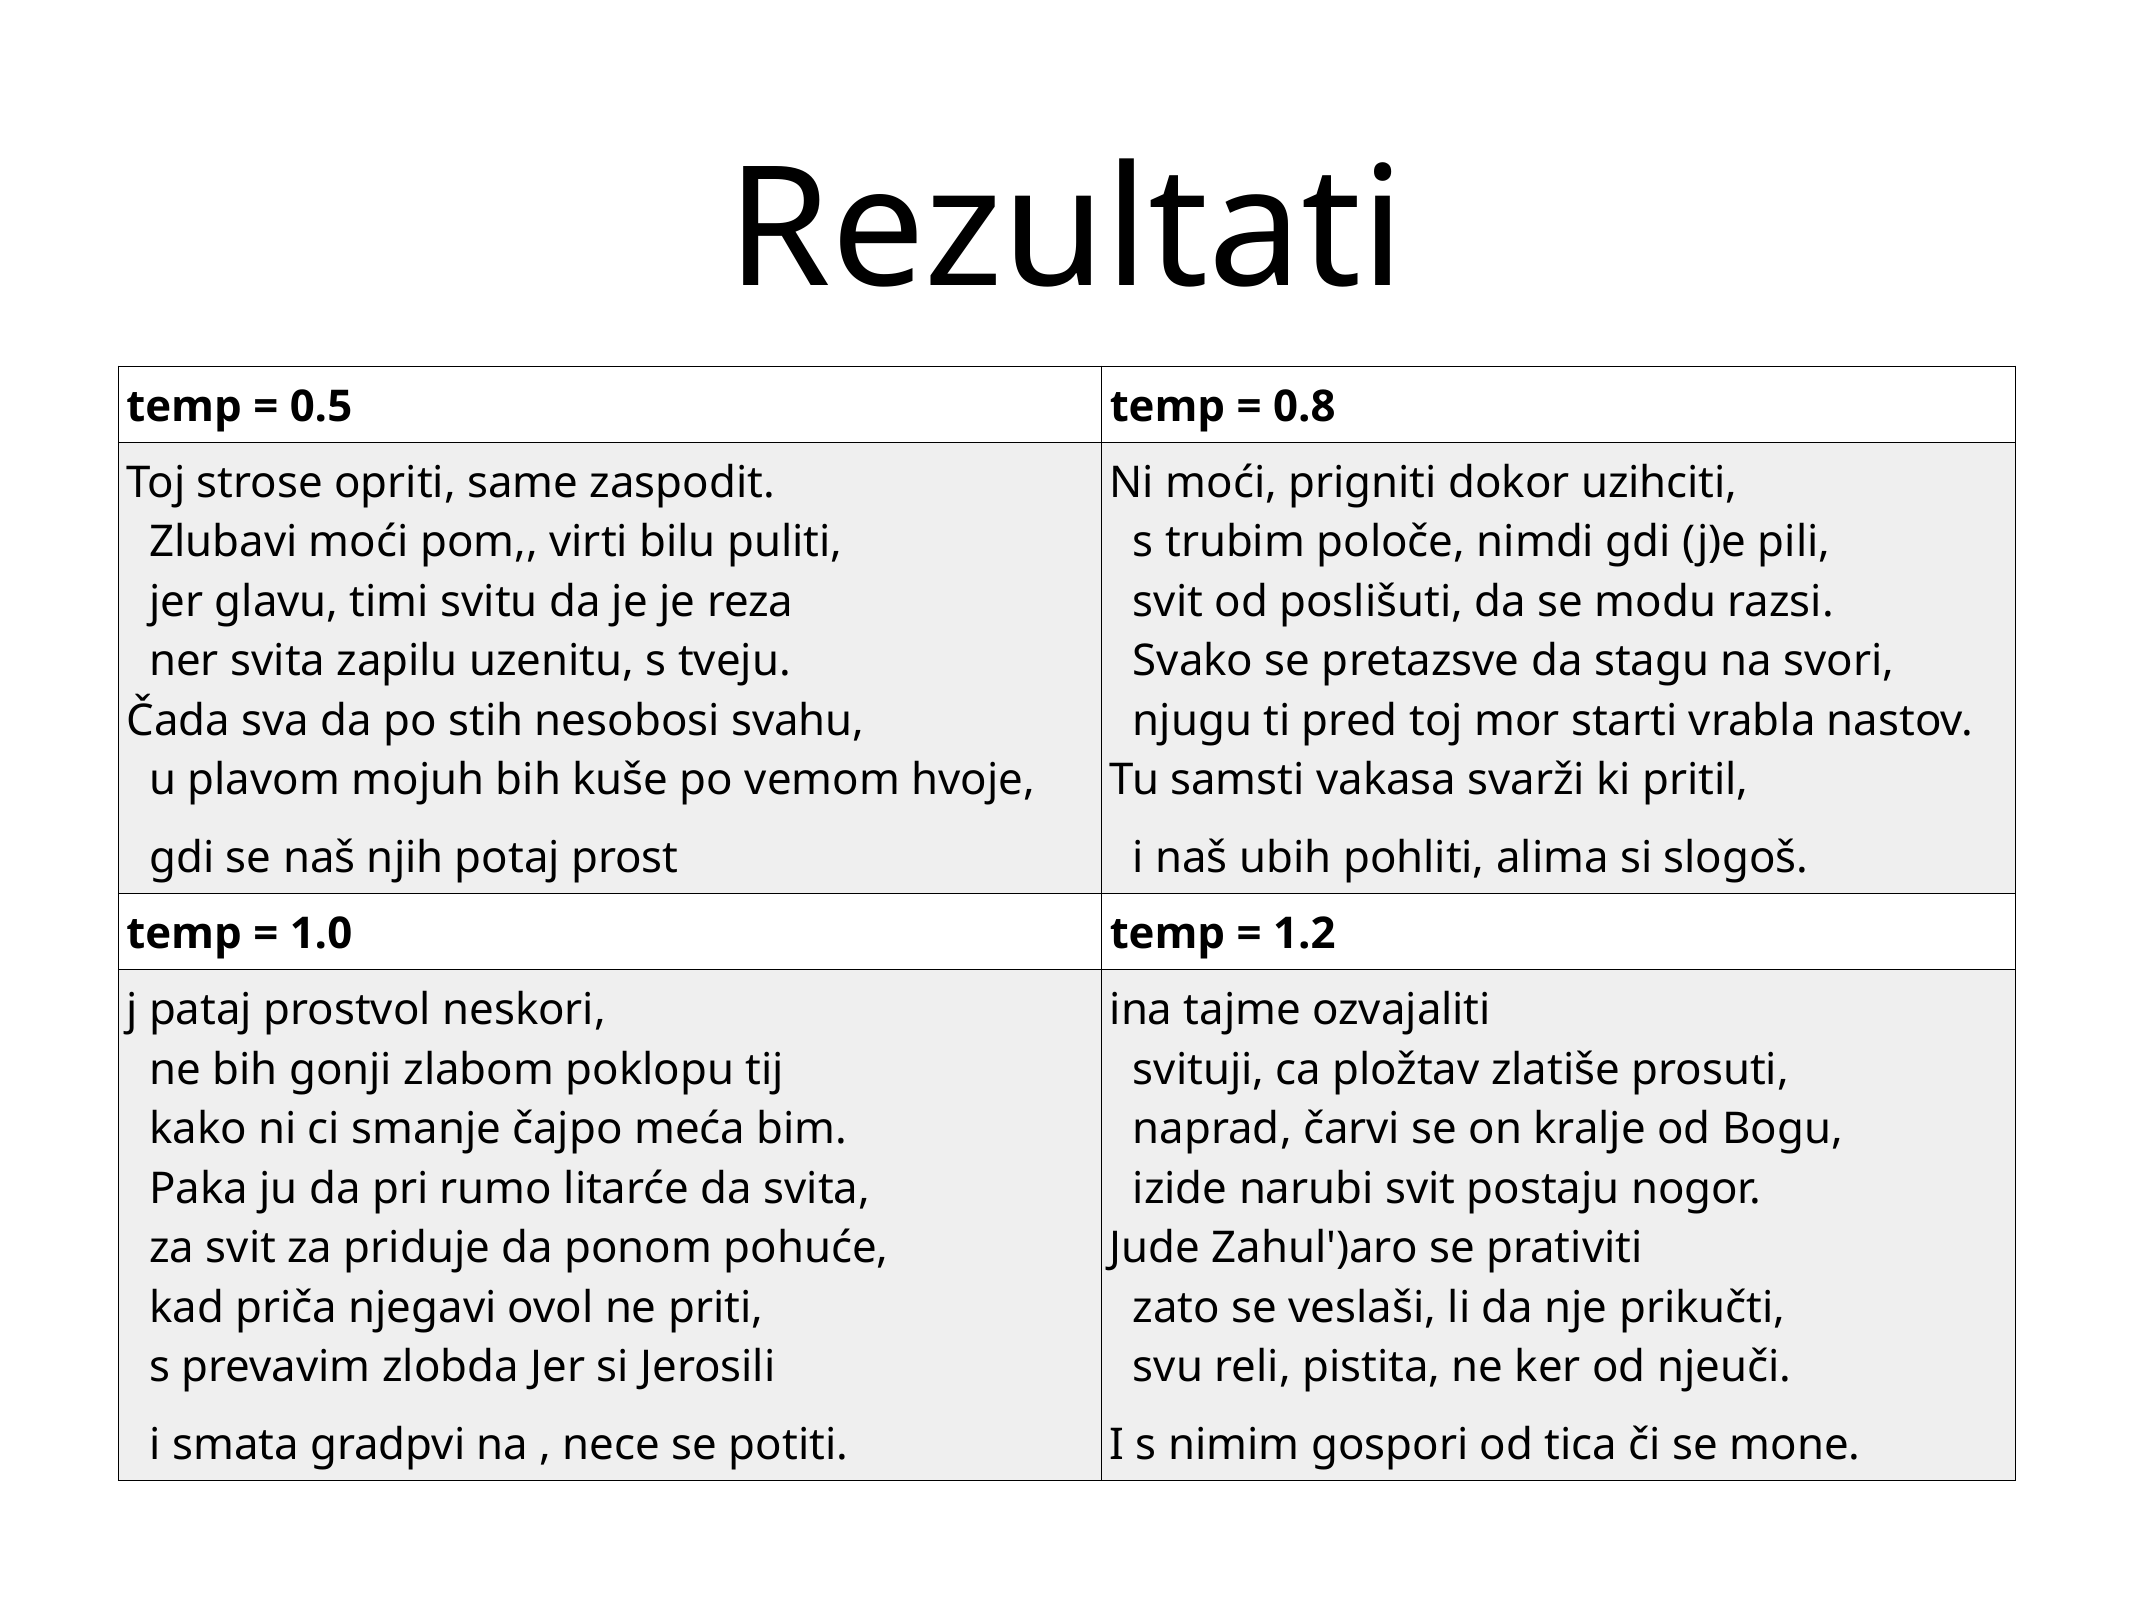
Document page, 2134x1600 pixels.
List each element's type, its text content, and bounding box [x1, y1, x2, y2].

table_cell Ni moći, prigniti dokor uzihciti, s trubim poloče, nimdi gdi (j)e pili, svit od poslišuti, da se modu razsi. Svako se pretazsve da stagu na svori, njugu ti pred toj mor starti vrabla nastov. Tu samsti vakasa svarži ki pritil, i naš ubih pohliti, alima si slogoš. [1102, 443, 2015, 893]
table_header temp = 0.8 [1102, 367, 2015, 442]
table_cell Toj strose opriti, same zaspodit. Zlubavi moći pom,, virti bilu puliti, jer glavu, timi svitu da je je reza ner svita zapilu uzenitu, s tveju. Čada sva da po stih nesobosi svahu, u plavom mojuh bih kuše po vemom hvoje, gdi se naš njih potaj prost [119, 443, 1101, 893]
table_cell temp = 1.2 [1102, 894, 2015, 969]
table_cell j pataj prostvol neskori, ne bih gonji zlabom poklopu tij kako ni ci smanje čajpo meća bim. Paka ju da pri rumo litarće da svita, za svit za priduje da ponom pohuće, kad priča njegavi ovol ne priti, s prevavim zlobda Jer si Jerosili i smata gradpvi na , nece se potiti. [119, 970, 1101, 1480]
table_cell ina tajme ozvajaliti svituji, ca pložtav zlatiše prosuti, naprad, čarvi se on kralje od Bogu, izide narubi svit postaju nogor. Jude Zahul')aro se prativiti zato se veslaši, li da nje prikučti, svu reli, pistita, ne ker od njeuči. I s nimim gospori od tica či se mone. [1102, 970, 2015, 1480]
table_header temp = 0.5 [119, 367, 1101, 442]
table_cell temp = 1.0 [119, 894, 1101, 969]
title Rezultati [155, 41, 1978, 366]
